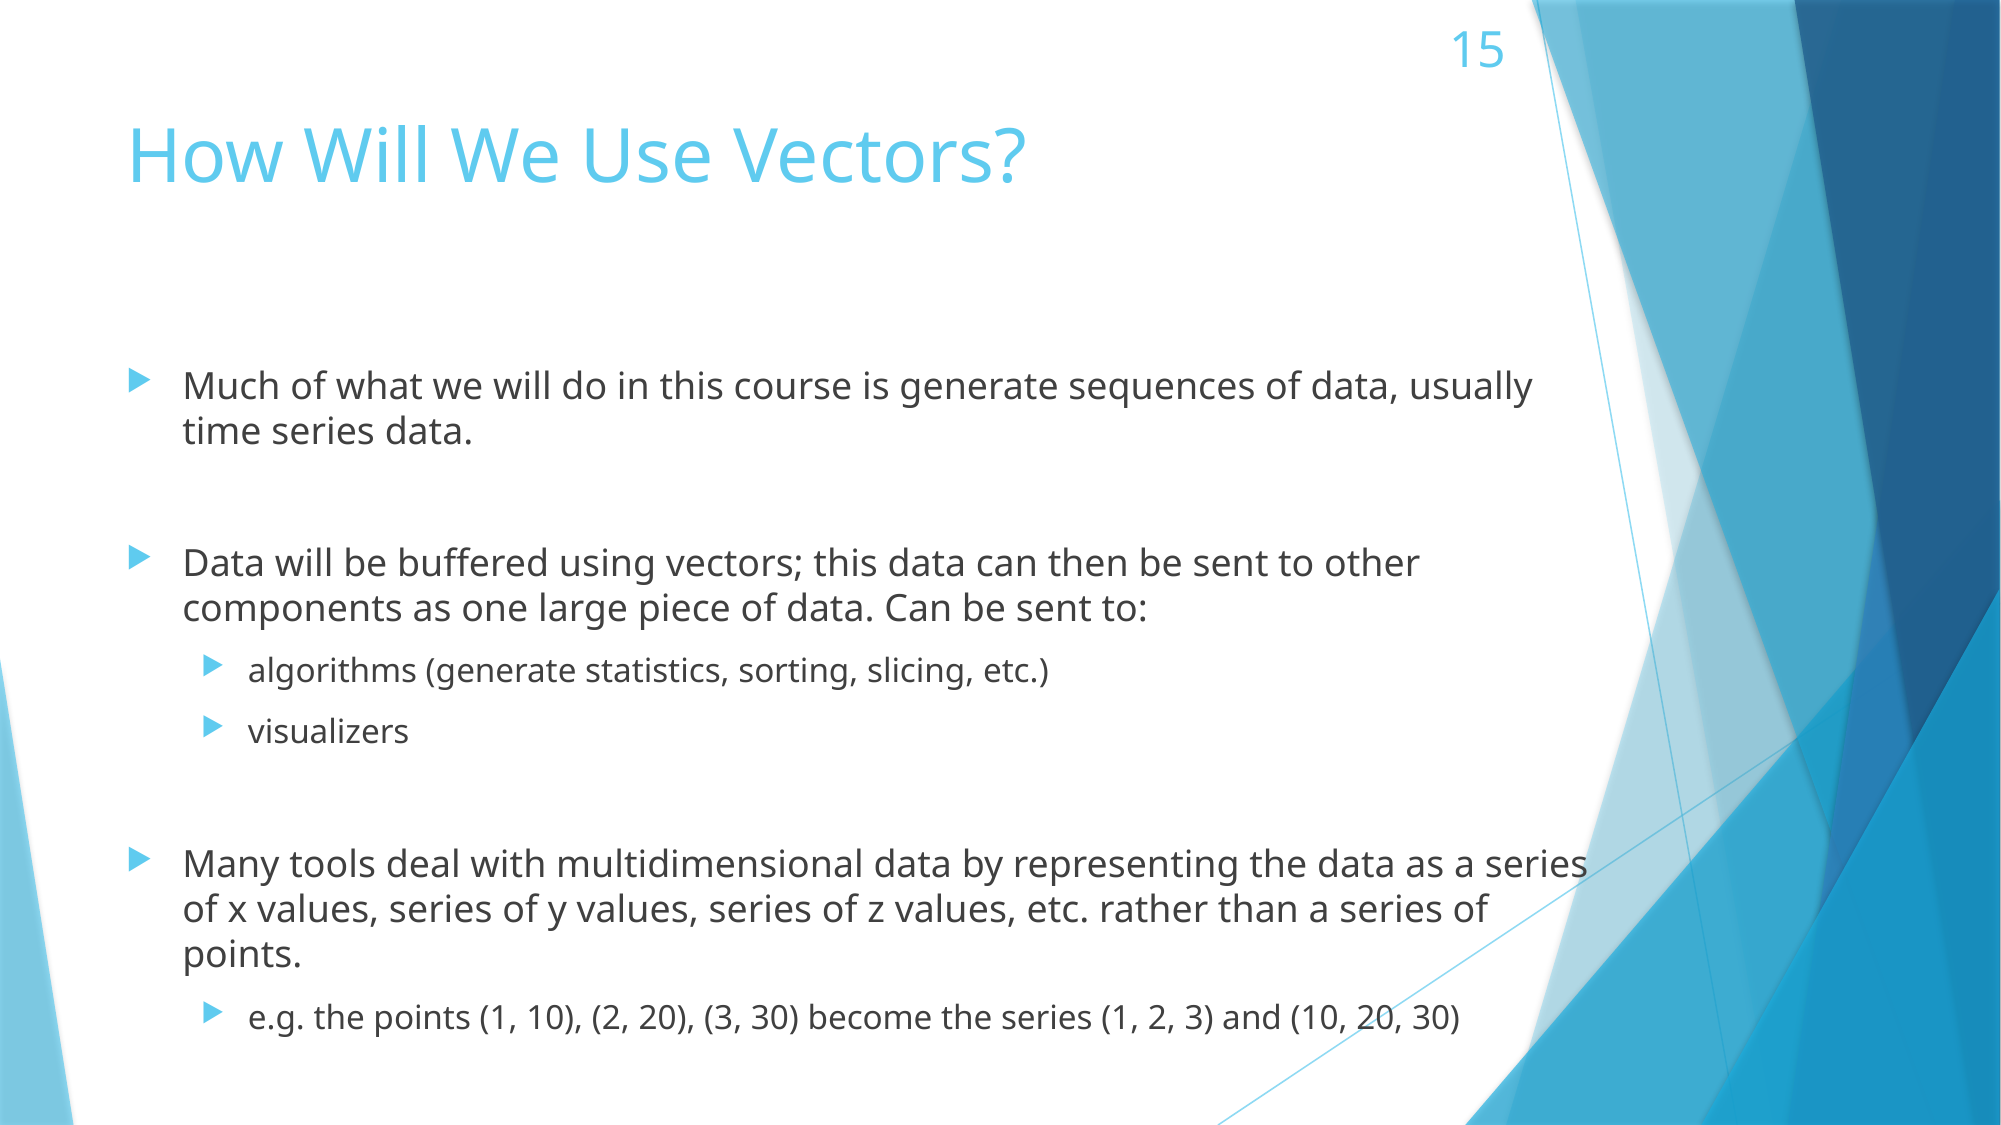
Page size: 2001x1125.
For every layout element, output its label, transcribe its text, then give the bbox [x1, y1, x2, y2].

list Much of what we will do in this course is generate sequences of data, usually time series data. Data will be buffered using vectors; this data can then be sent to other components as one large piece of data. Can be sent to: algorithms (generate statistics, sorting, slicing, etc.) visualizers Many tools deal with multidimensional data by representing the data as a series of x values, series of y values, series of z values, etc. rather than a series of points. e.g. the points (1, 10), (2, 20), (3, 30) become the series (1, 2, 3) and (10, 20, 30) [111, 354, 1632, 1104]
slide_number 15 [1409, 21, 1522, 82]
title How Will We Use Vectors? [111, 99, 1522, 317]
